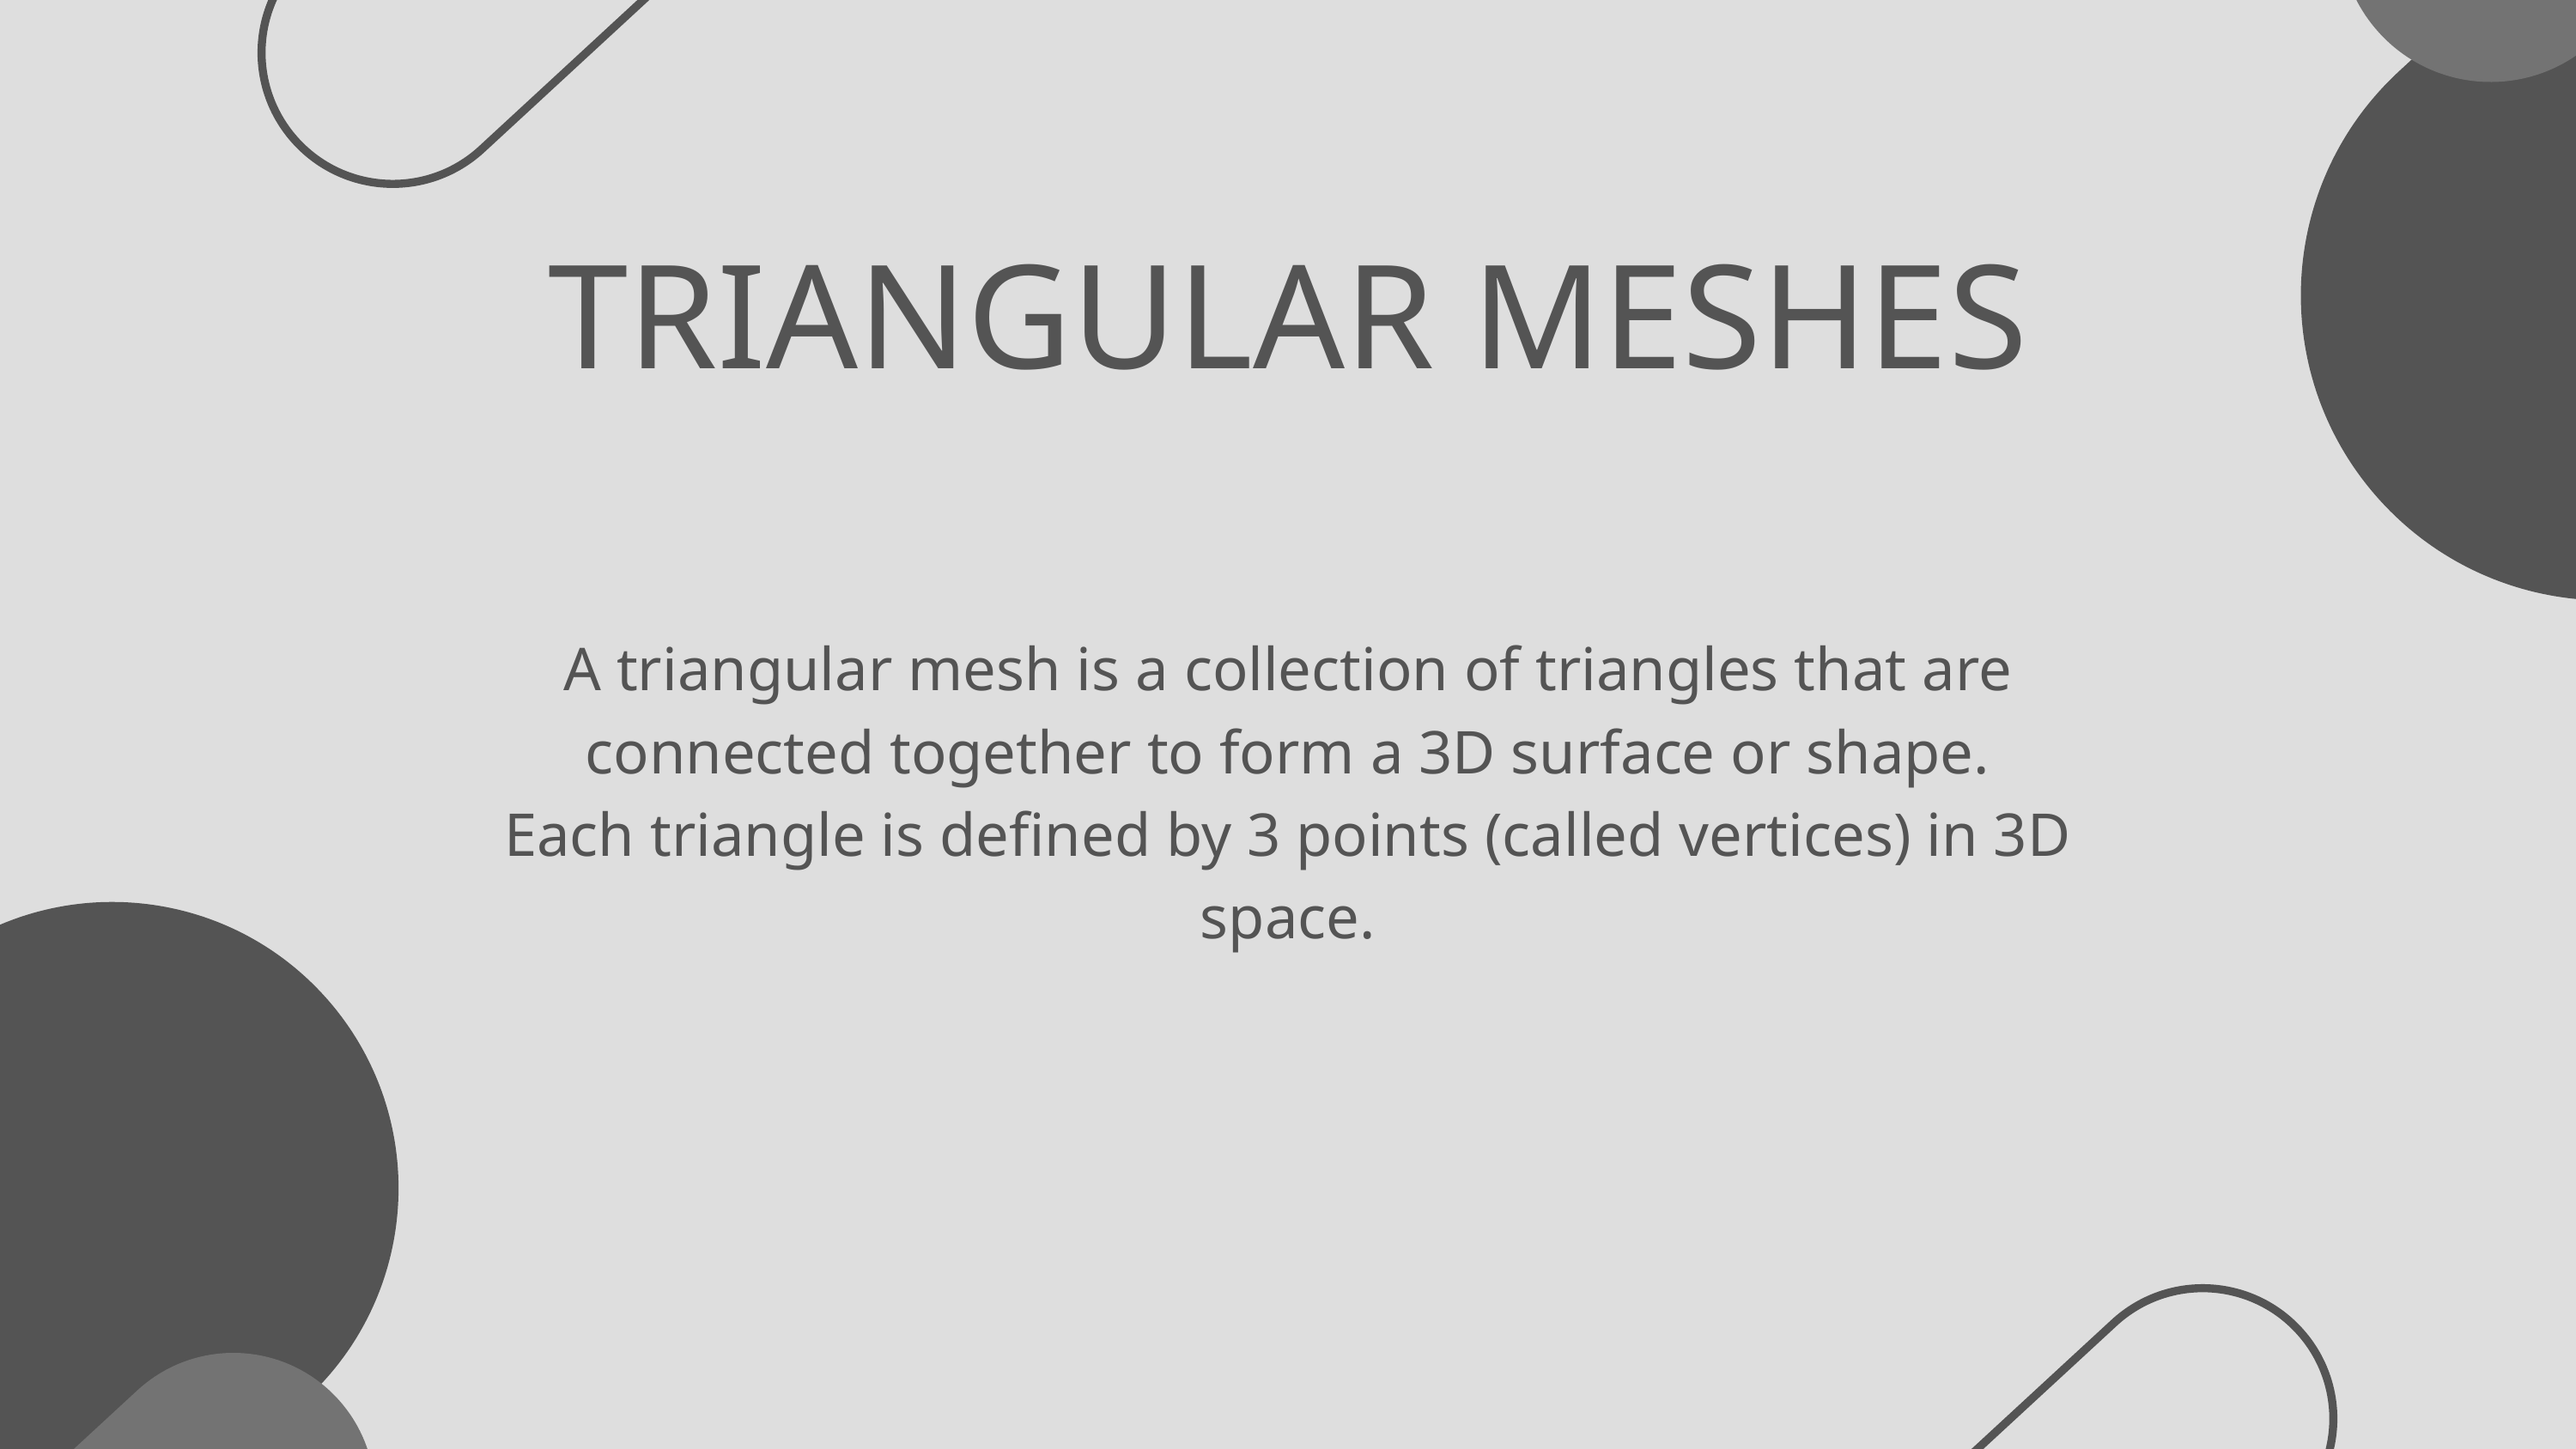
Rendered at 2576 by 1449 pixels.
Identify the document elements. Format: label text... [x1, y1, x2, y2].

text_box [226, 0, 752, 95]
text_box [2220, 0, 2576, 394]
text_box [1844, 1376, 2368, 1449]
text_box A triangular mesh is a collection of triangles that are connected together to form a 3D surface or shape. Each triangle is defined by 3 points (called vertices) in 3D space. [478, 620, 2098, 1058]
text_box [0, 1095, 475, 1449]
text_box TRIANGULAR MESHES [545, 276, 2031, 398]
